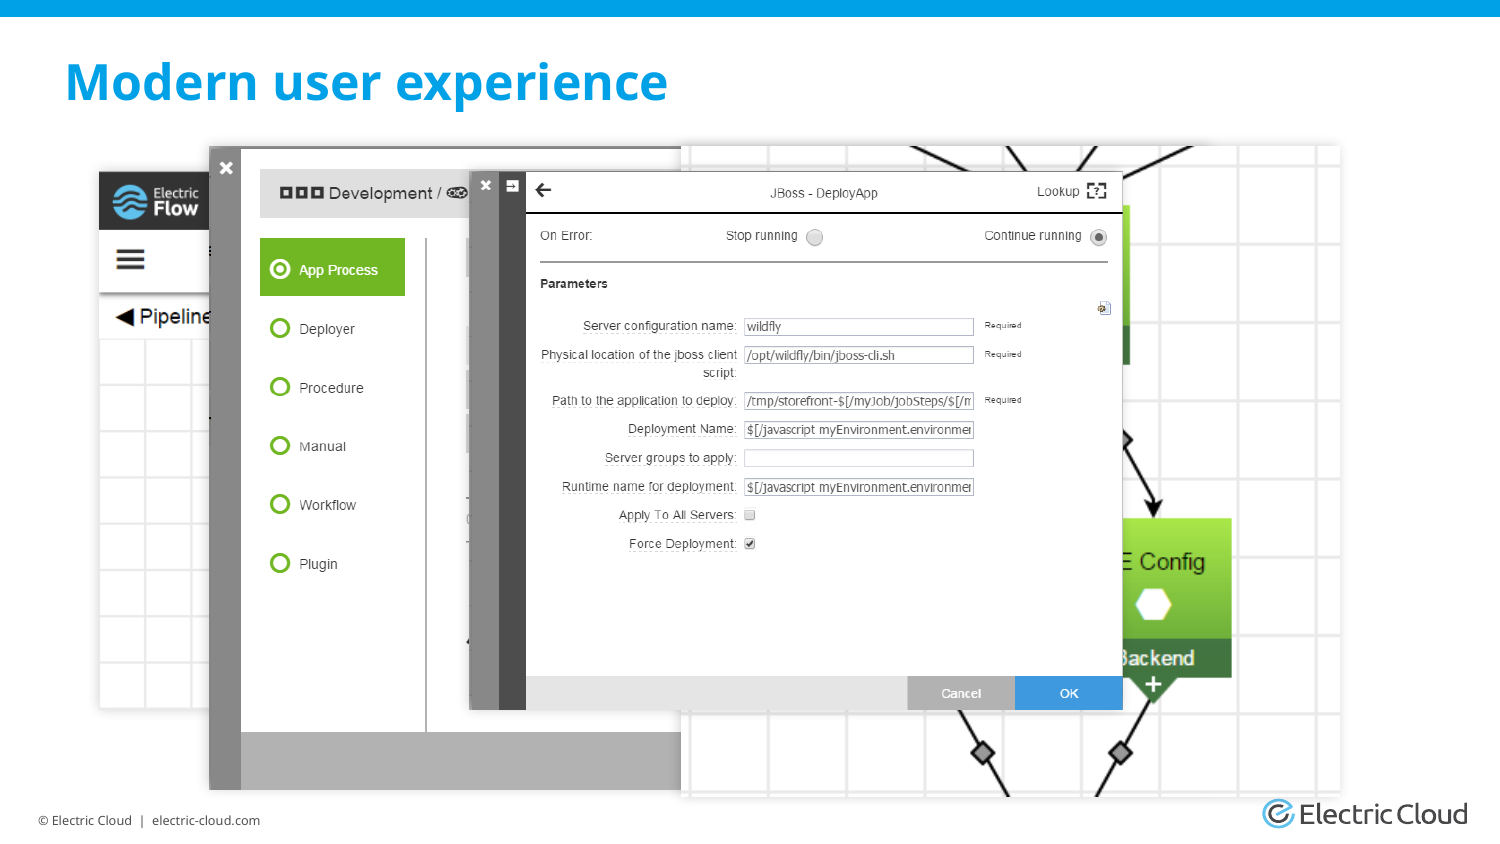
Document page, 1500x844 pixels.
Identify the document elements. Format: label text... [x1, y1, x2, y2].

picture [99, 146, 1340, 798]
title Modern user experience [50, 42, 1385, 119]
